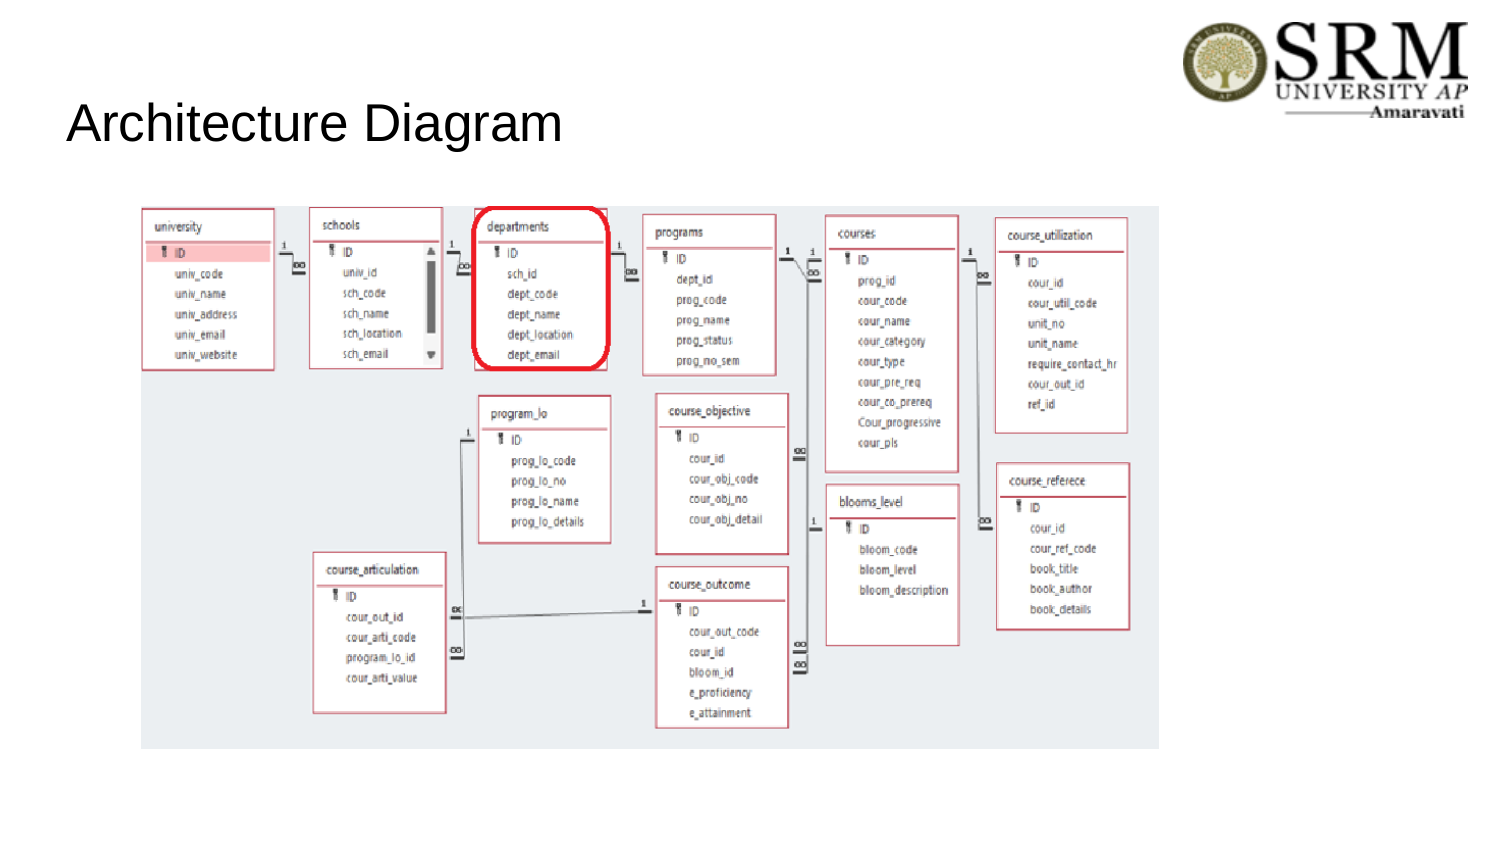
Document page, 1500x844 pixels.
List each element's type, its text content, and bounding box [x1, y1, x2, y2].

title Architecture Diagram [51, 72, 1449, 167]
picture [141, 206, 1159, 750]
picture [1183, 22, 1468, 118]
